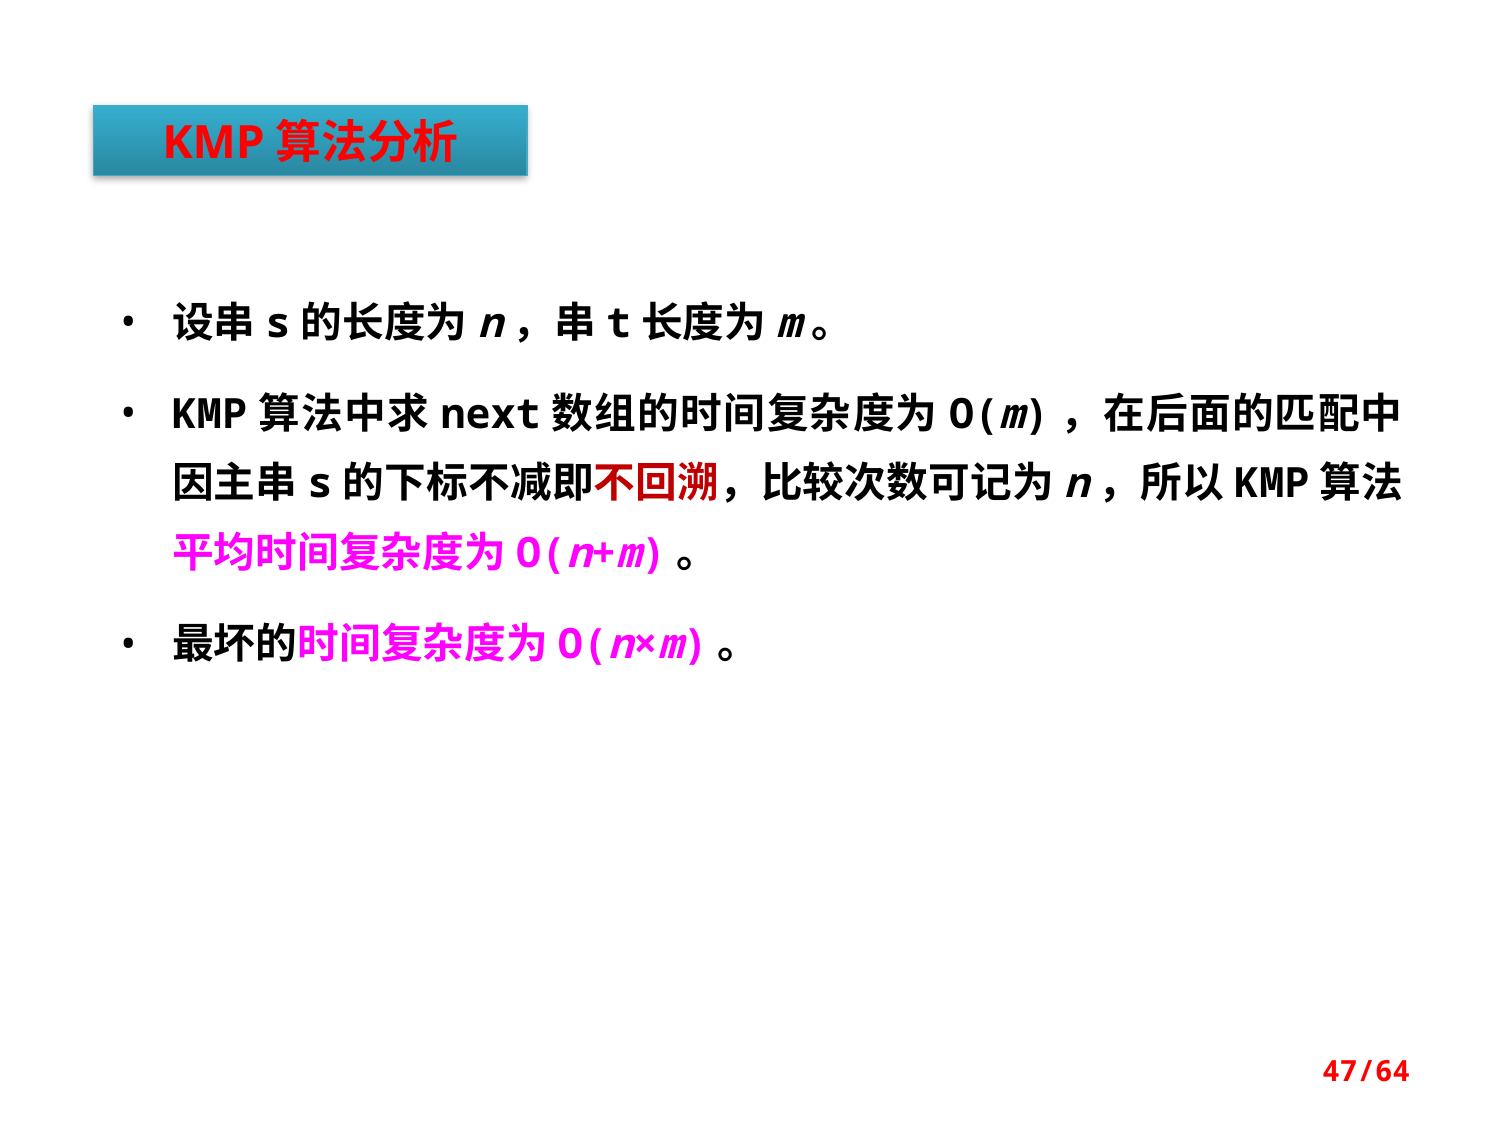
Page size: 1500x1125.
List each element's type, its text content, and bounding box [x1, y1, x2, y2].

text_box 设串s的长度为n，串t长度为m。 KMP算法中求next数组的时间复杂度为O(m)，在后面的匹配中因主串s的下标不减即不回溯，比较次数可记为n，所以KMP算法平均时间复杂度为O(n+m)。 最坏的时间复杂度为O(n×m)。 [80, 257, 1418, 685]
text_box KMP算法分析 [93, 105, 528, 176]
slide_number ‹#›/64 [1074, 1042, 1425, 1103]
